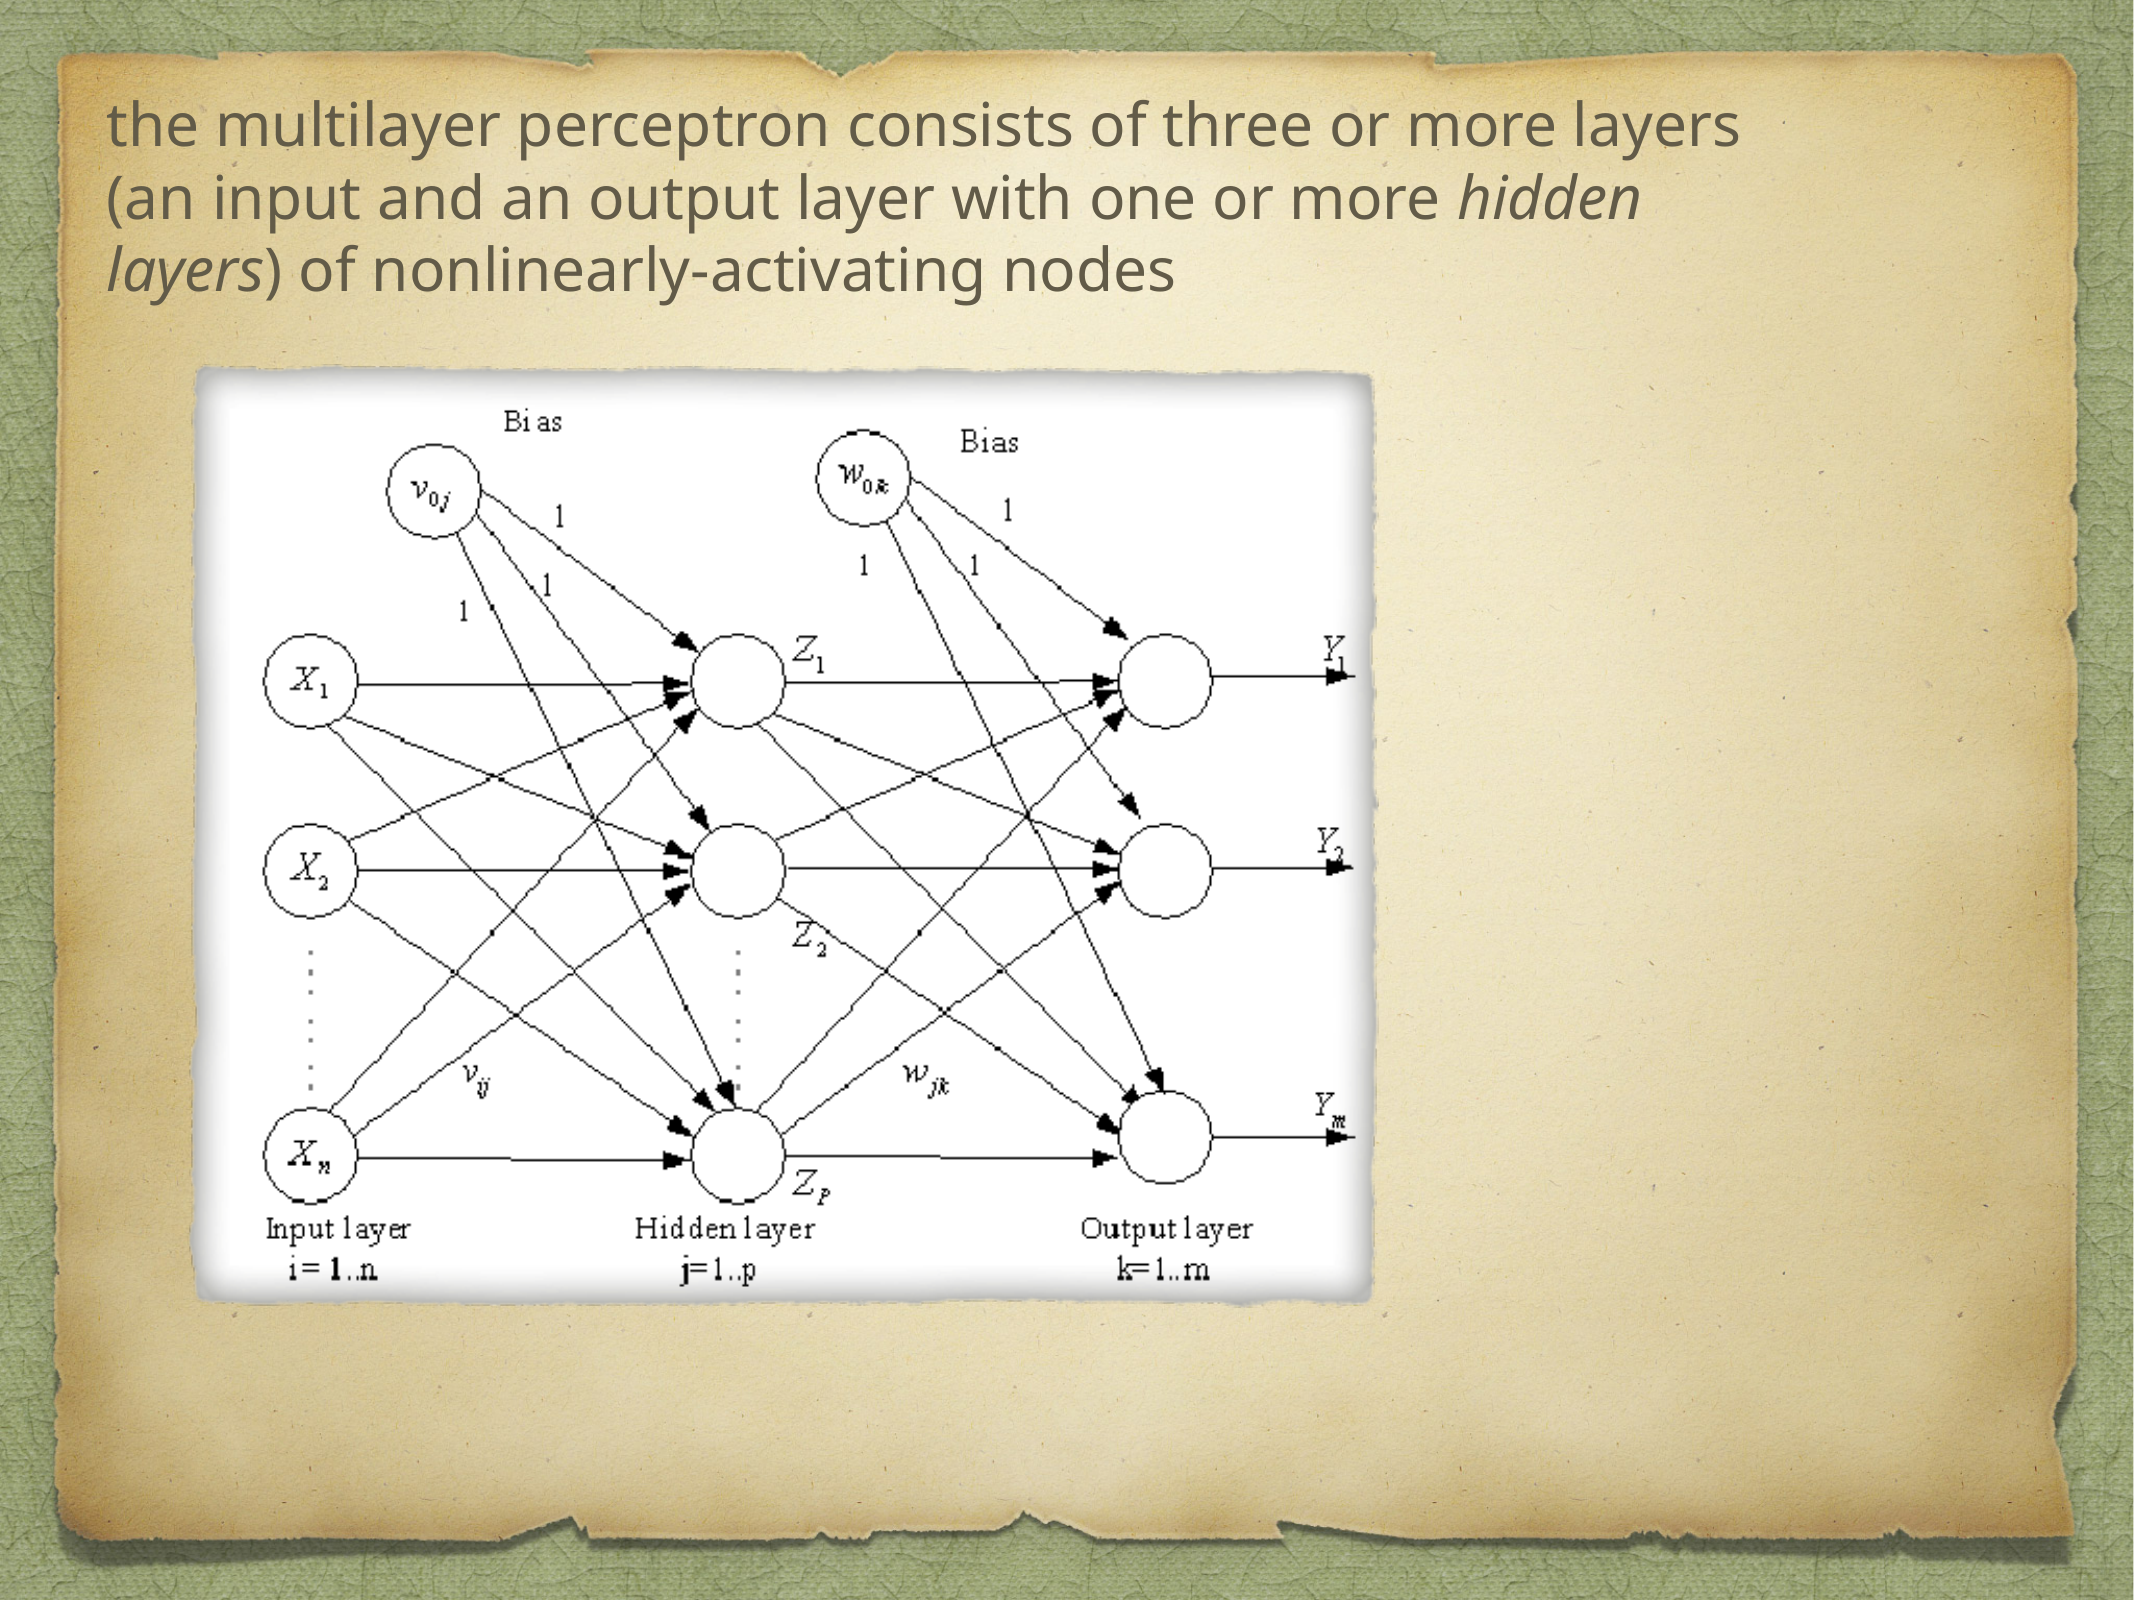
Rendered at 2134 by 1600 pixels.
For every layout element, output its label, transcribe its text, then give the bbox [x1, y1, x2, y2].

picture [0, 0, 2134, 1600]
text_box the multilayer perceptron consists of three or more layers (an input and an output layer with one or more hidden layers) of nonlinearly-activating nodes [98, 78, 1813, 313]
